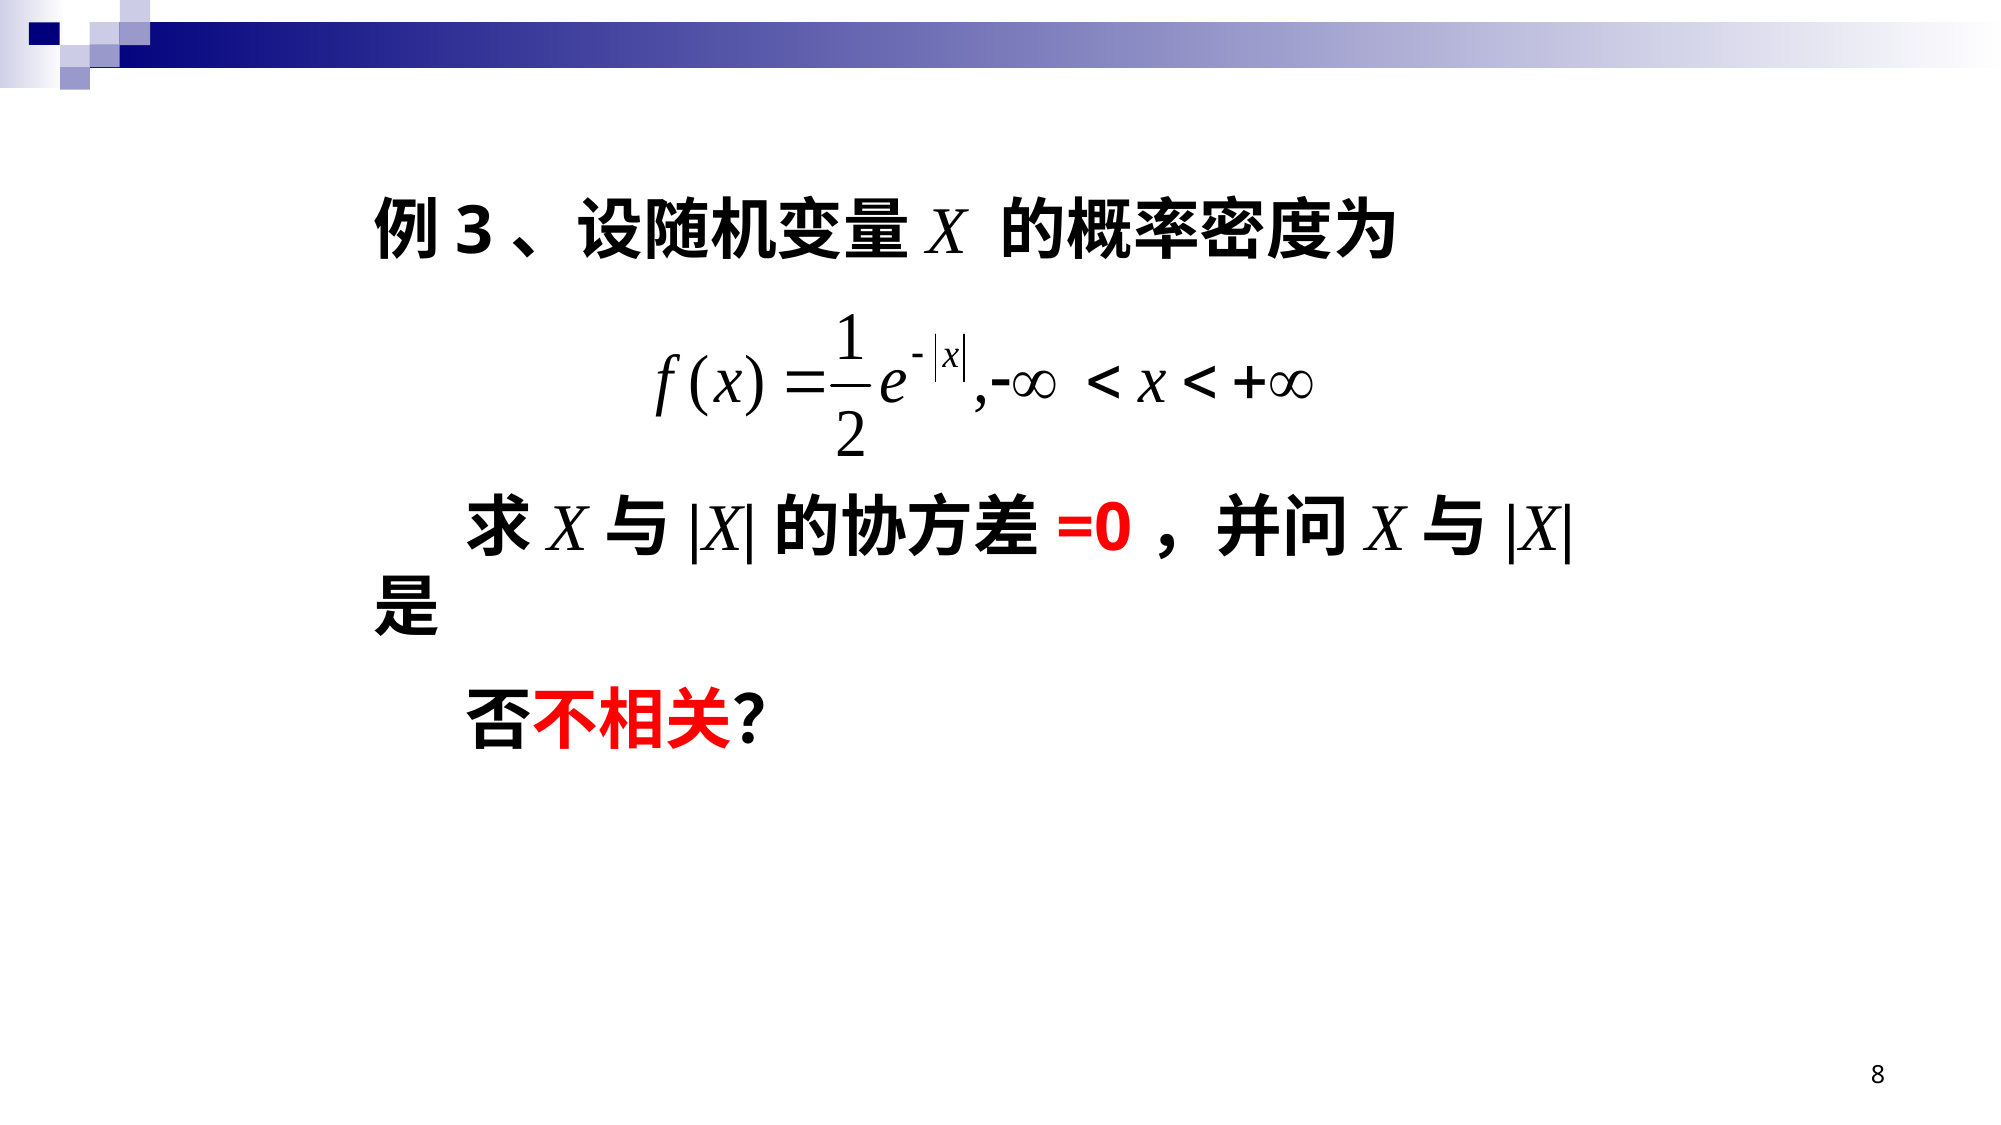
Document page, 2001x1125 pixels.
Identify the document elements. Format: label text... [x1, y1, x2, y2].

slide_number 8 [1433, 1025, 1900, 1100]
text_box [359, 179, 1641, 709]
